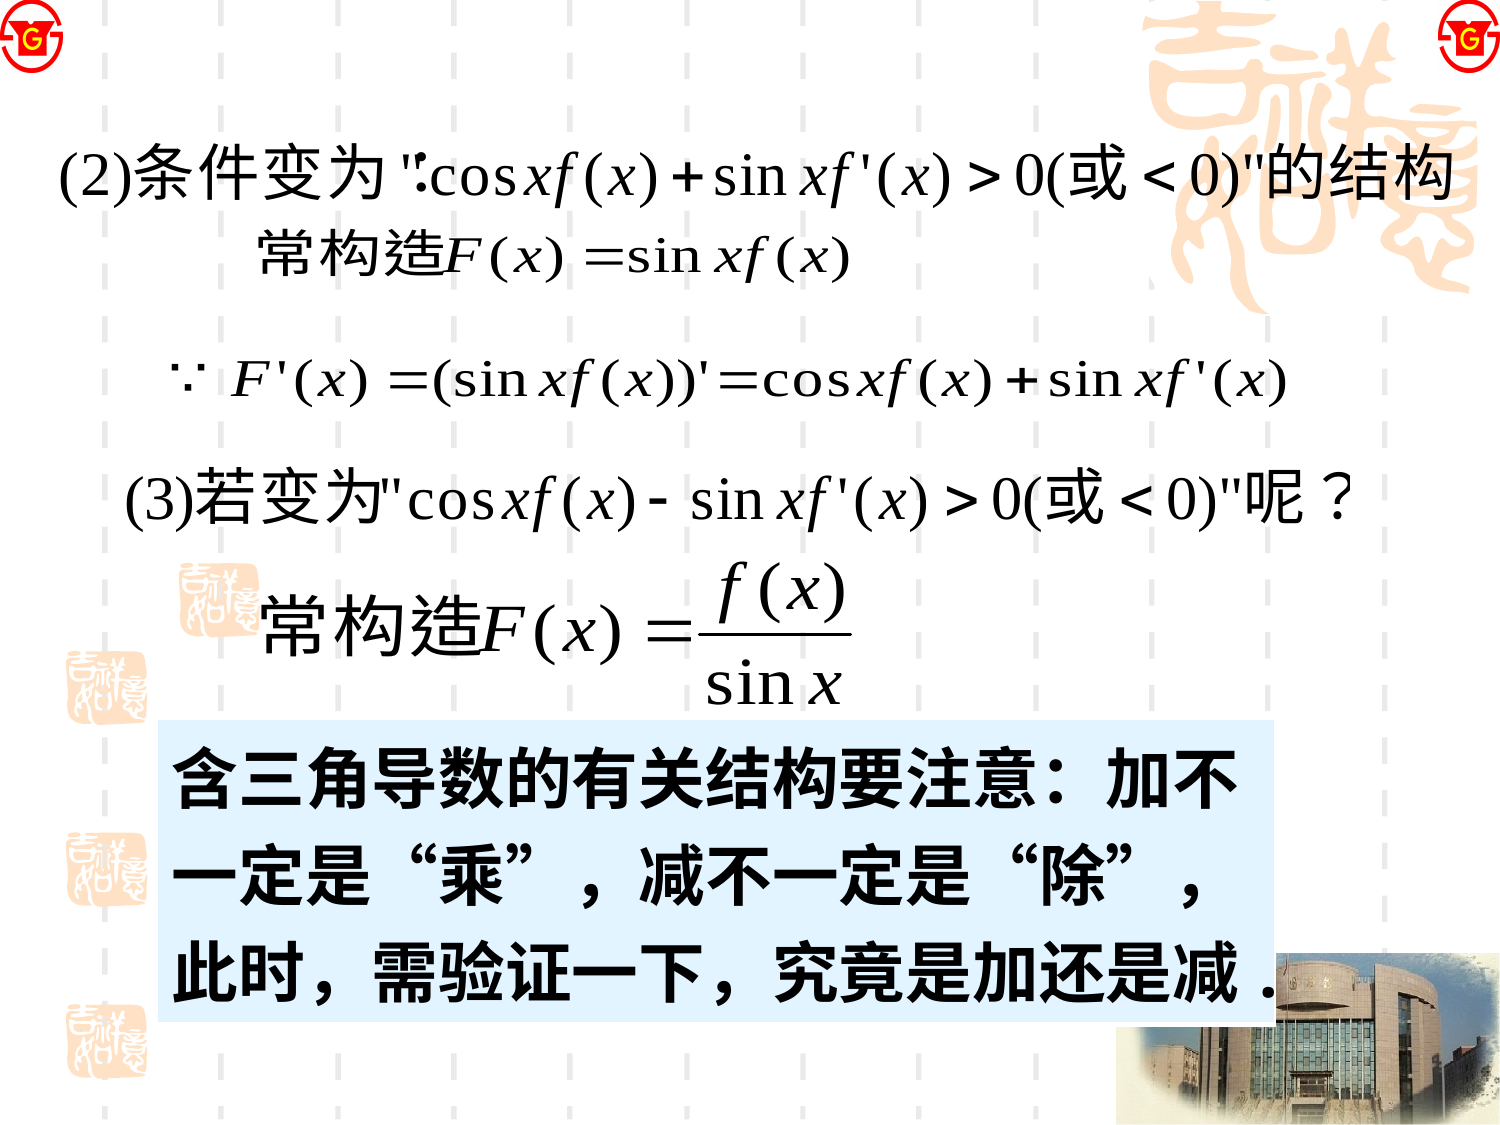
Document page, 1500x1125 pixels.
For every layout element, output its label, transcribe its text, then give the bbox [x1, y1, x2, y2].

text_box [247, 544, 863, 719]
table_header 含三角导数的有关结构要注意：加不一定是“乘”，减不一定是“除”，此时，需验证一下，究竟是加还是减. [158, 720, 1274, 1022]
picture [0, 0, 63, 73]
picture [1438, 0, 1500, 73]
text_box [49, 133, 1482, 222]
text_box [246, 221, 864, 295]
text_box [115, 457, 1351, 545]
picture [1116, 953, 1500, 1125]
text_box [169, 347, 1297, 419]
